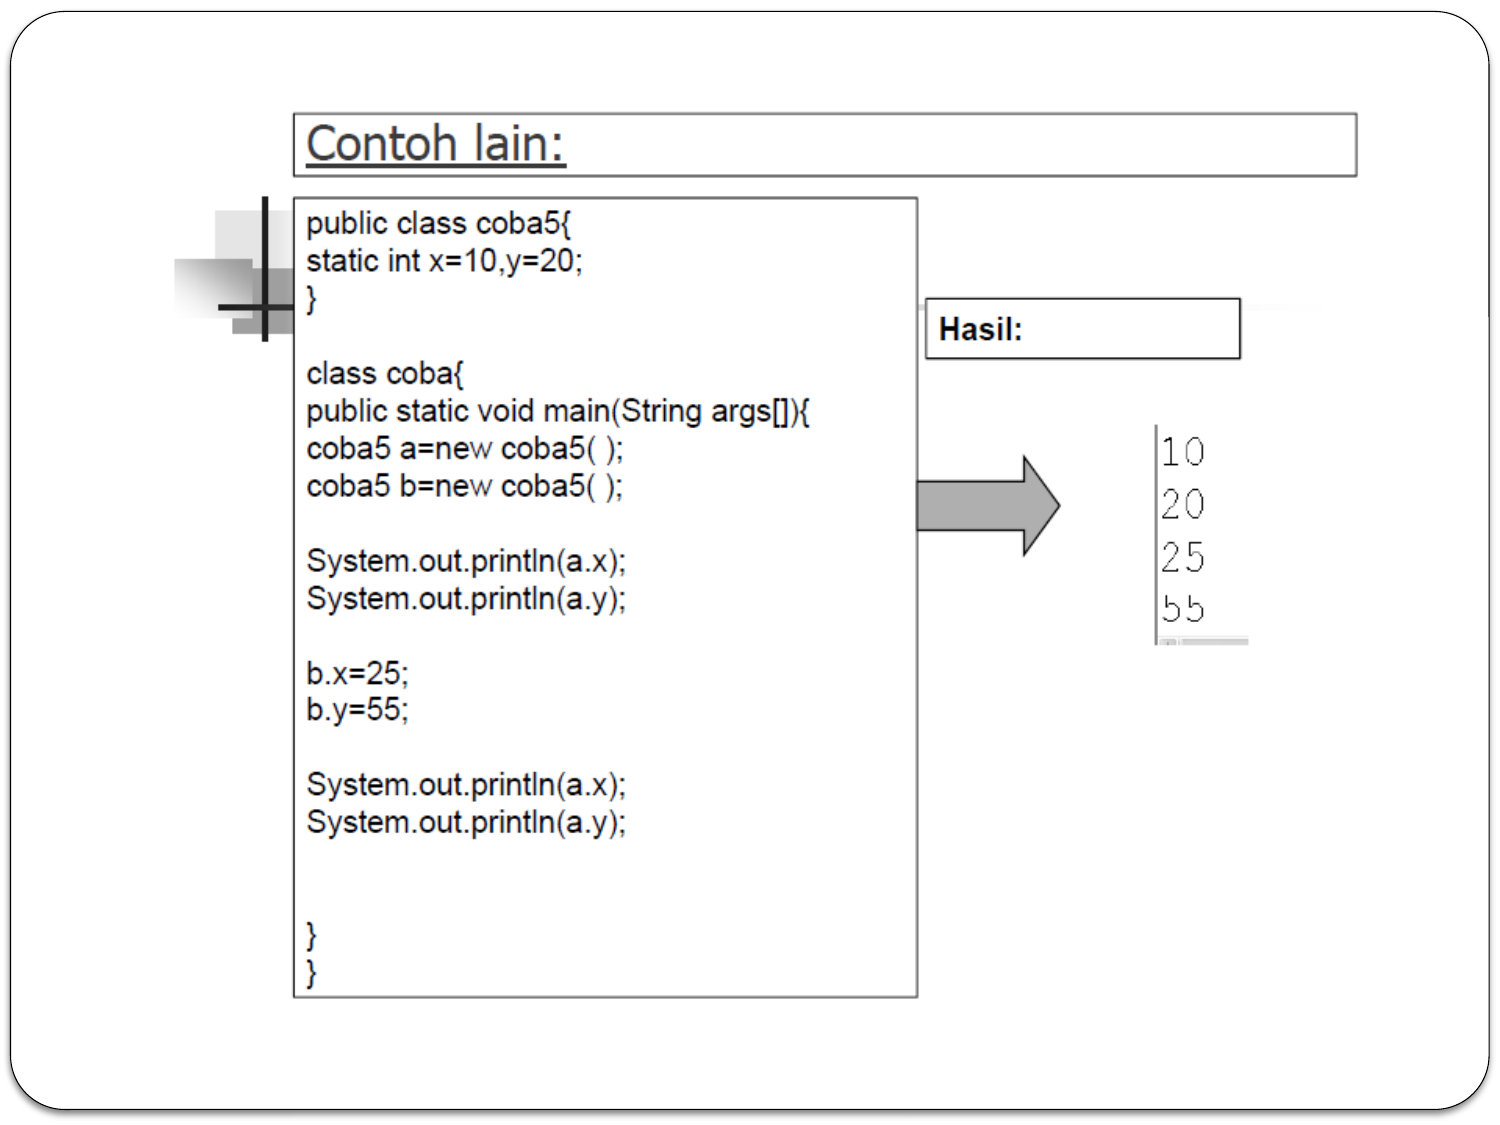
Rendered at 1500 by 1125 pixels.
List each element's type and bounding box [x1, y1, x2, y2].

picture [162, 87, 1376, 1026]
